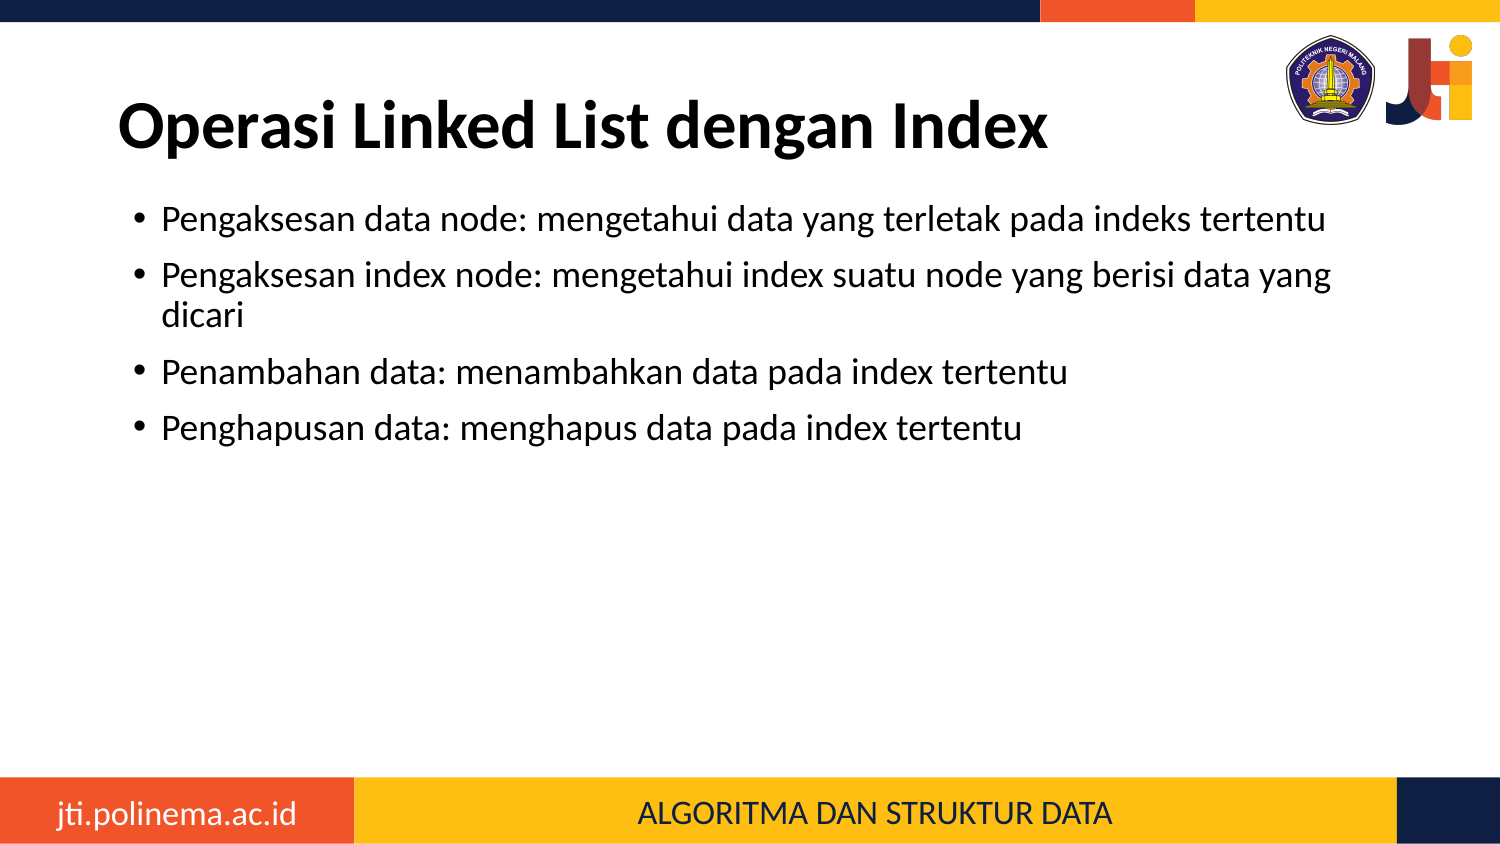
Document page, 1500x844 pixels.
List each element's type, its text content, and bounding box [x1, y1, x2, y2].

picture [1286, 35, 1375, 44]
list Pengaksesan data node: mengetahui data yang terletak pada indeks tertentu Pengaksesan index node: mengetahui index suatu node yang berisi data yang dicari Penambahan data: menambahkan data pada index tertentu Penghapusan data: menghapus data pada index tertentu [118, 191, 1382, 758]
title Operasi Linked List dengan Index [103, 44, 1397, 208]
picture [1386, 35, 1472, 125]
